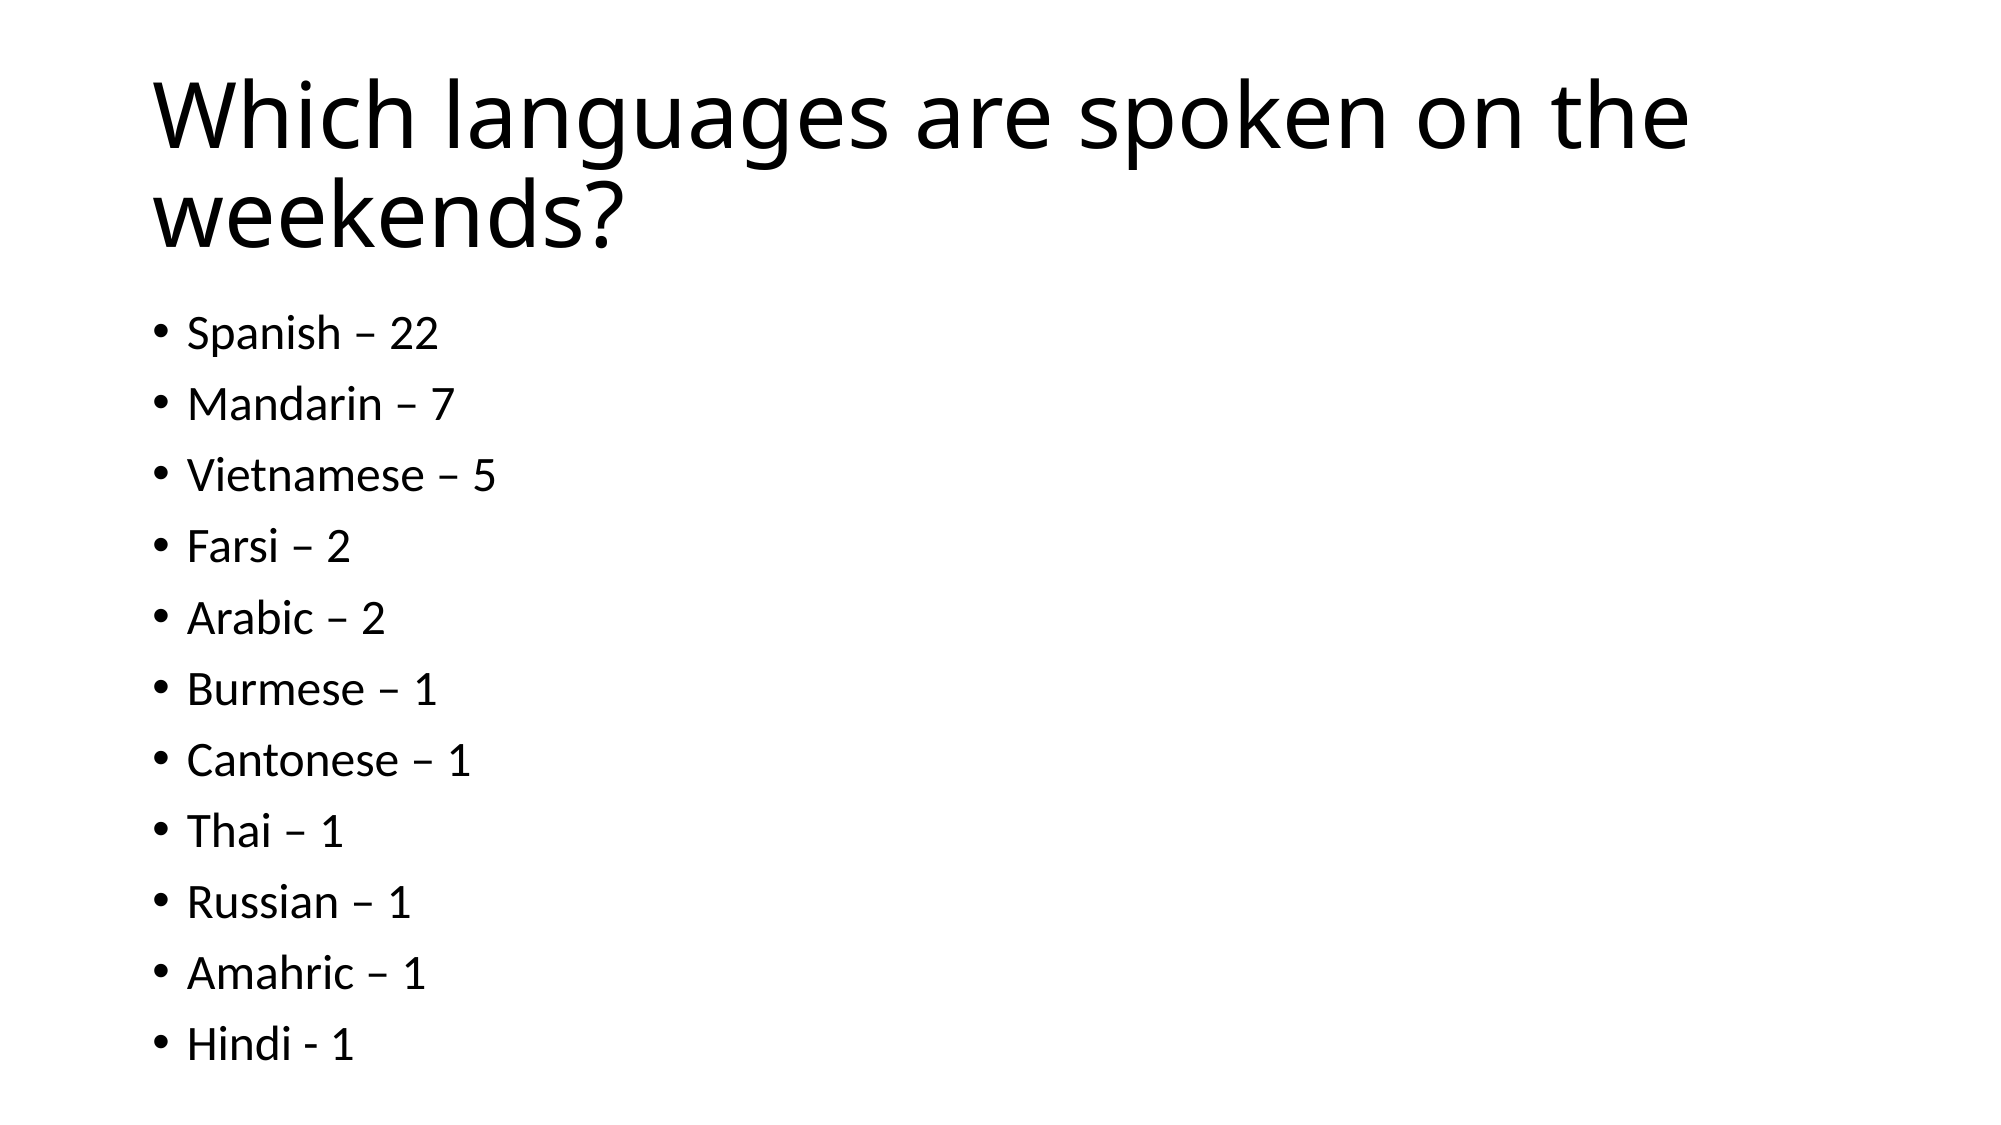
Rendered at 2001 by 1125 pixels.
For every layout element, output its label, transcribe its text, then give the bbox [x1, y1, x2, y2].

list Spanish – 22 Mandarin – 7 Vietnamese – 5 Farsi – 2 Arabic – 2 Burmese – 1 Cantonese – 1 Thai – 1 Russian – 1 Amahric – 1 Hindi - 1 [137, 299, 1863, 1086]
title Which languages are spoken on the weekends? [137, 59, 1935, 278]
